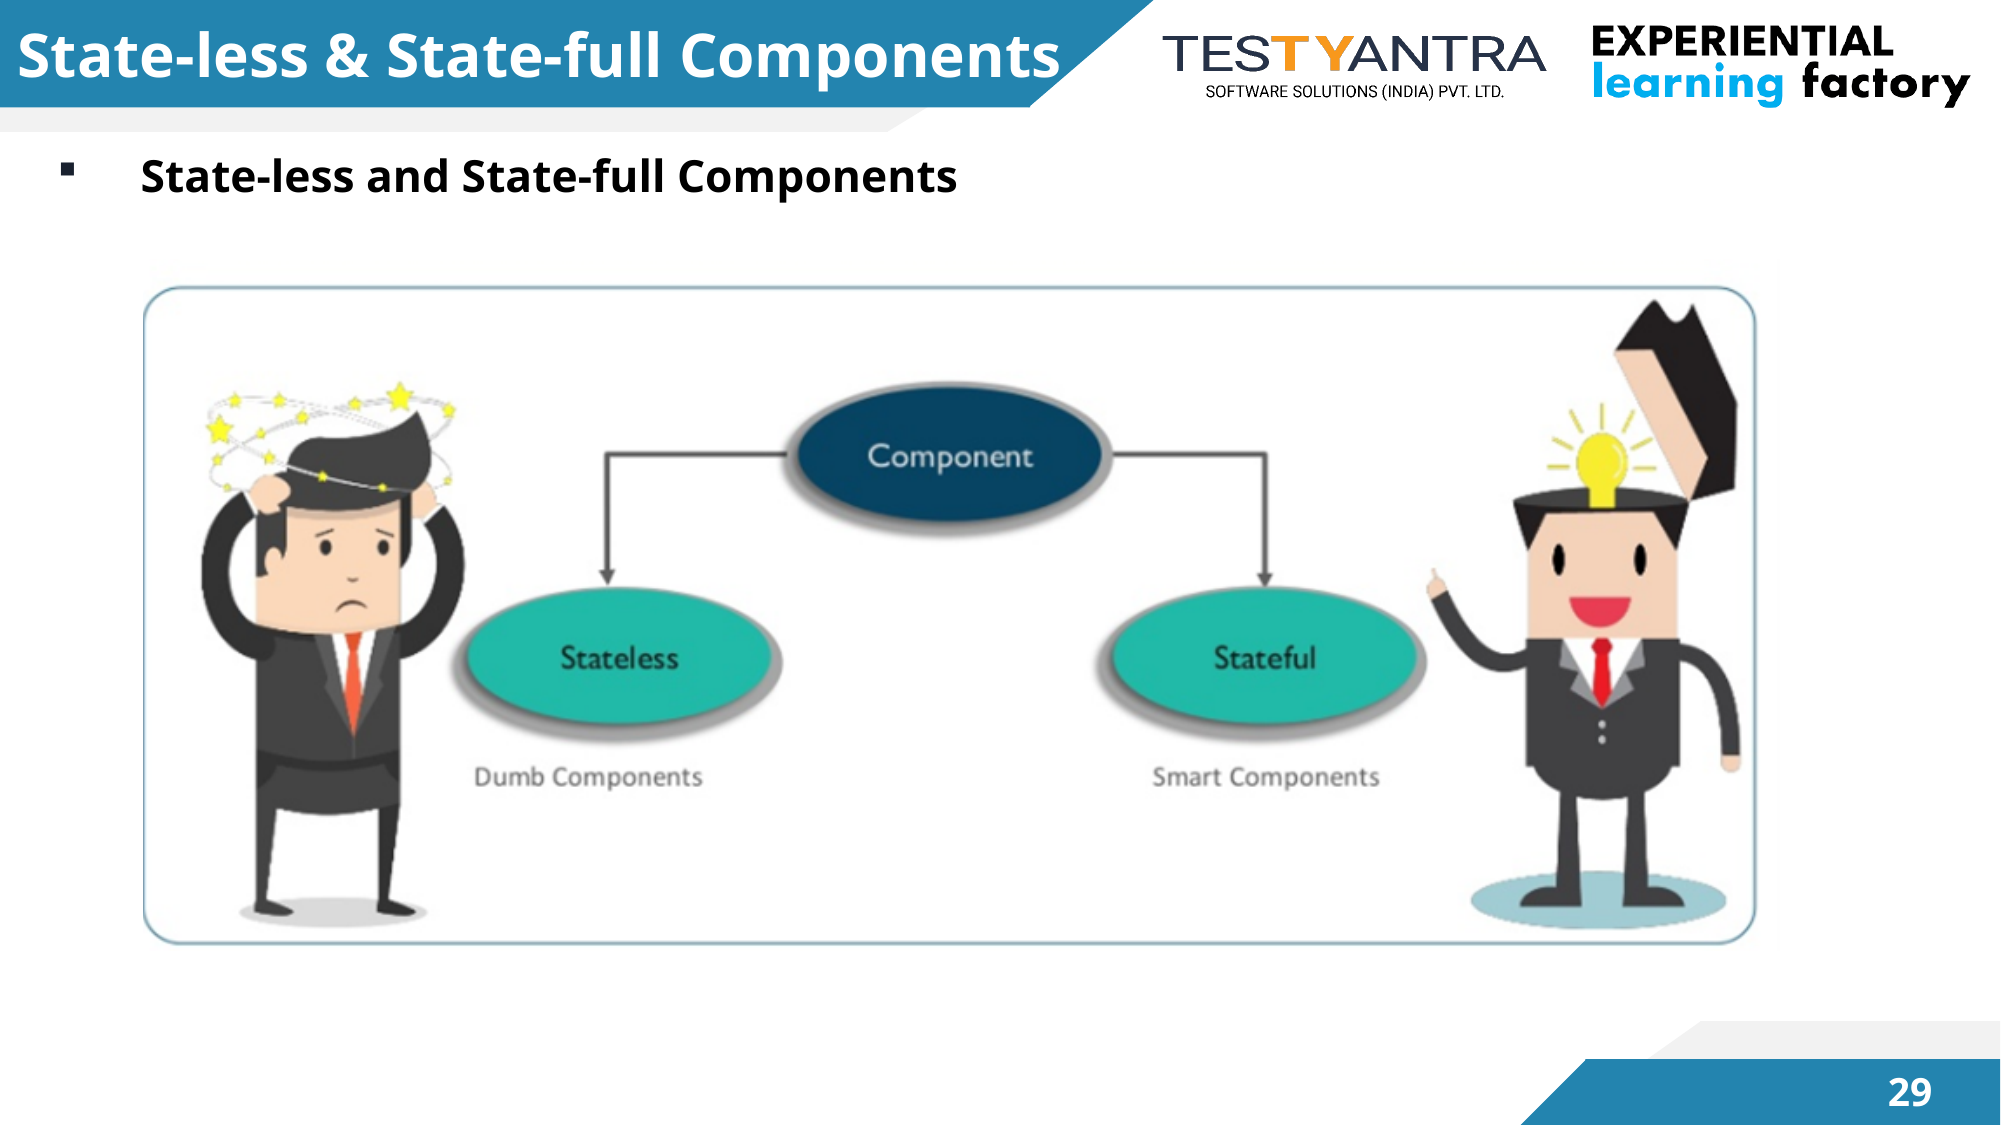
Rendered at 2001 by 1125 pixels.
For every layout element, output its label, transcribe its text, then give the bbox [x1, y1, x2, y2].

picture [143, 259, 1780, 952]
list State-less and State-full Components [25, 140, 1897, 987]
slide_number 28 [1844, 1059, 1977, 1125]
picture [1586, 16, 1977, 113]
picture [1156, 14, 1554, 115]
title State-less & State-full Components [0, 16, 1105, 90]
